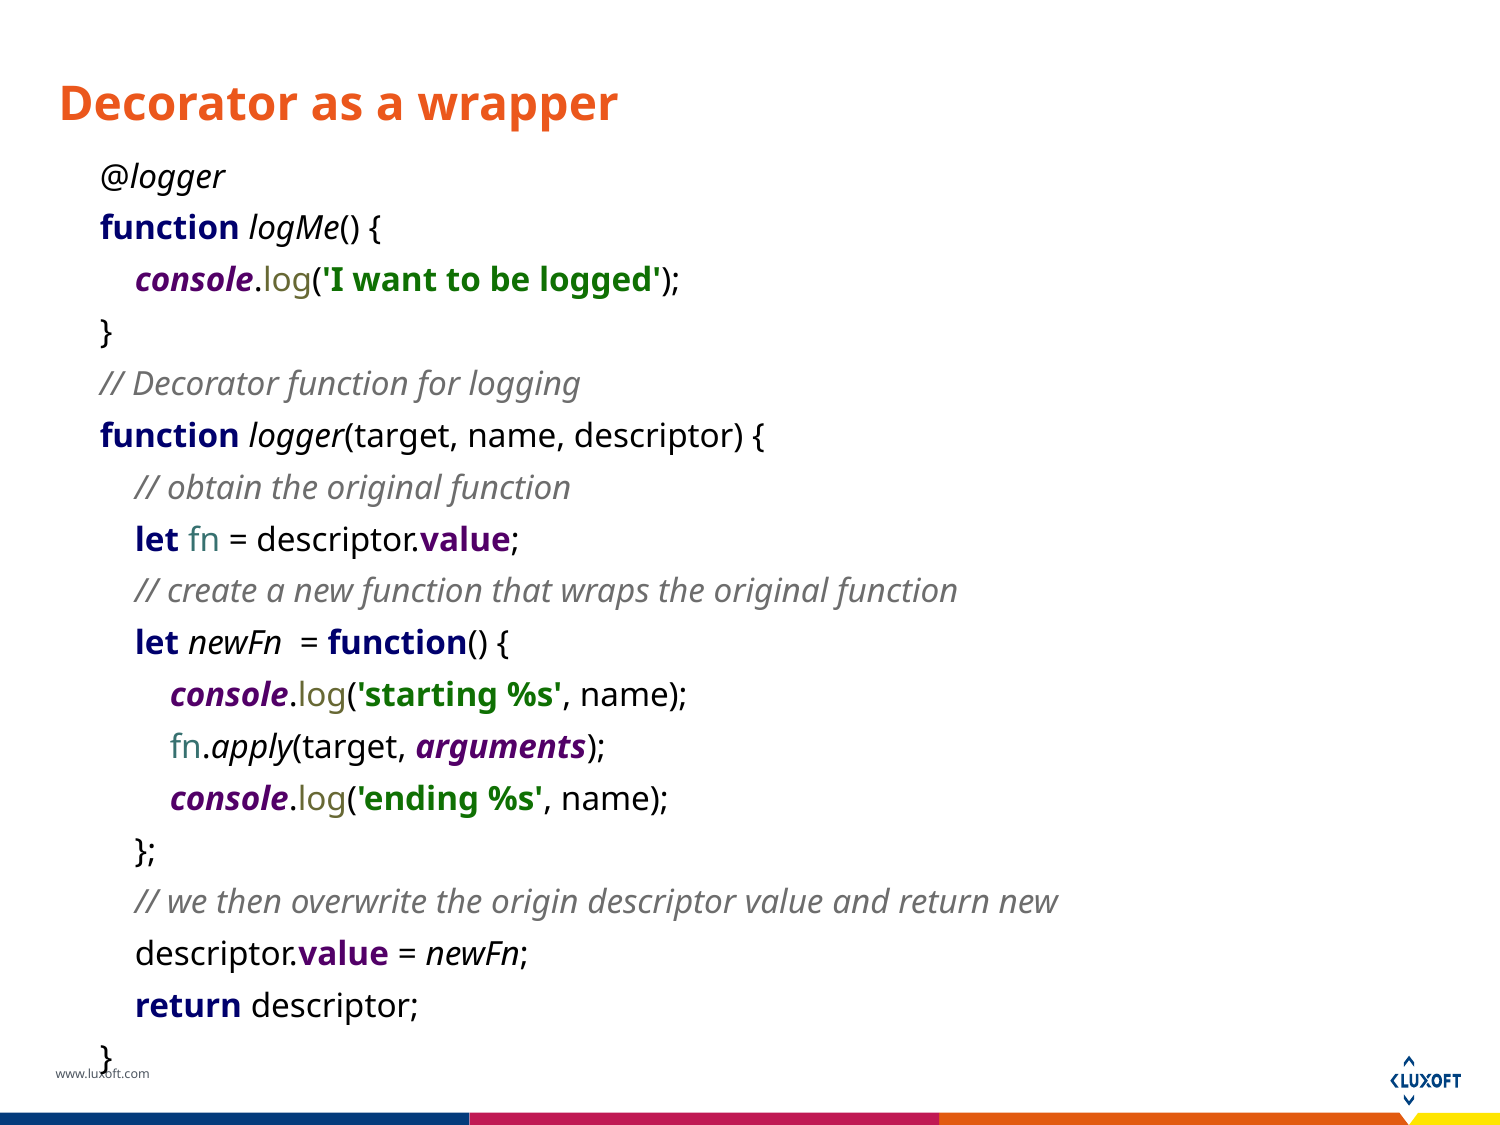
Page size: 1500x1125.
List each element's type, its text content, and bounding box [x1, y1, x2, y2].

list @logger function logMe() { console.log('I want to be logged'); } // Decorator function for logging function logger(target, name, descriptor) { // obtain the original function let fn = descriptor.value; // create a new function that wraps the original function let newFn = function() { console.log('starting %s', name); fn.apply(target, arguments); console.log('ending %s', name); }; // we then overwrite the origin descriptor value and return new descriptor.value = newFn; return descriptor; } [88, 137, 1500, 959]
title Decorator as a wrapper [47, 59, 1457, 143]
